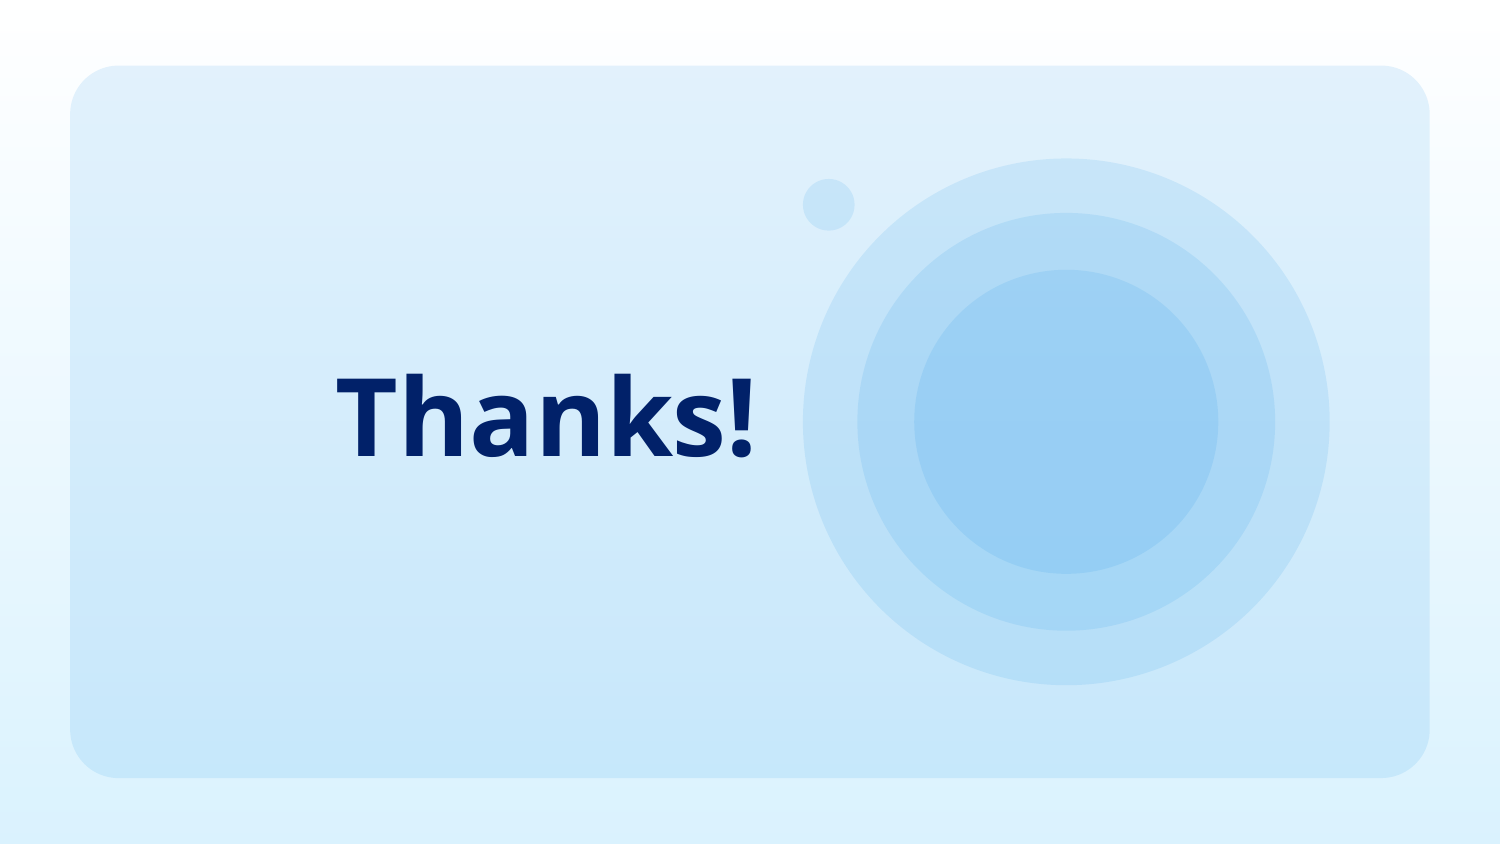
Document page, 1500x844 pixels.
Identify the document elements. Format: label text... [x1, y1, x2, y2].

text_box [802, 158, 1330, 686]
title Thanks! [320, 333, 786, 494]
